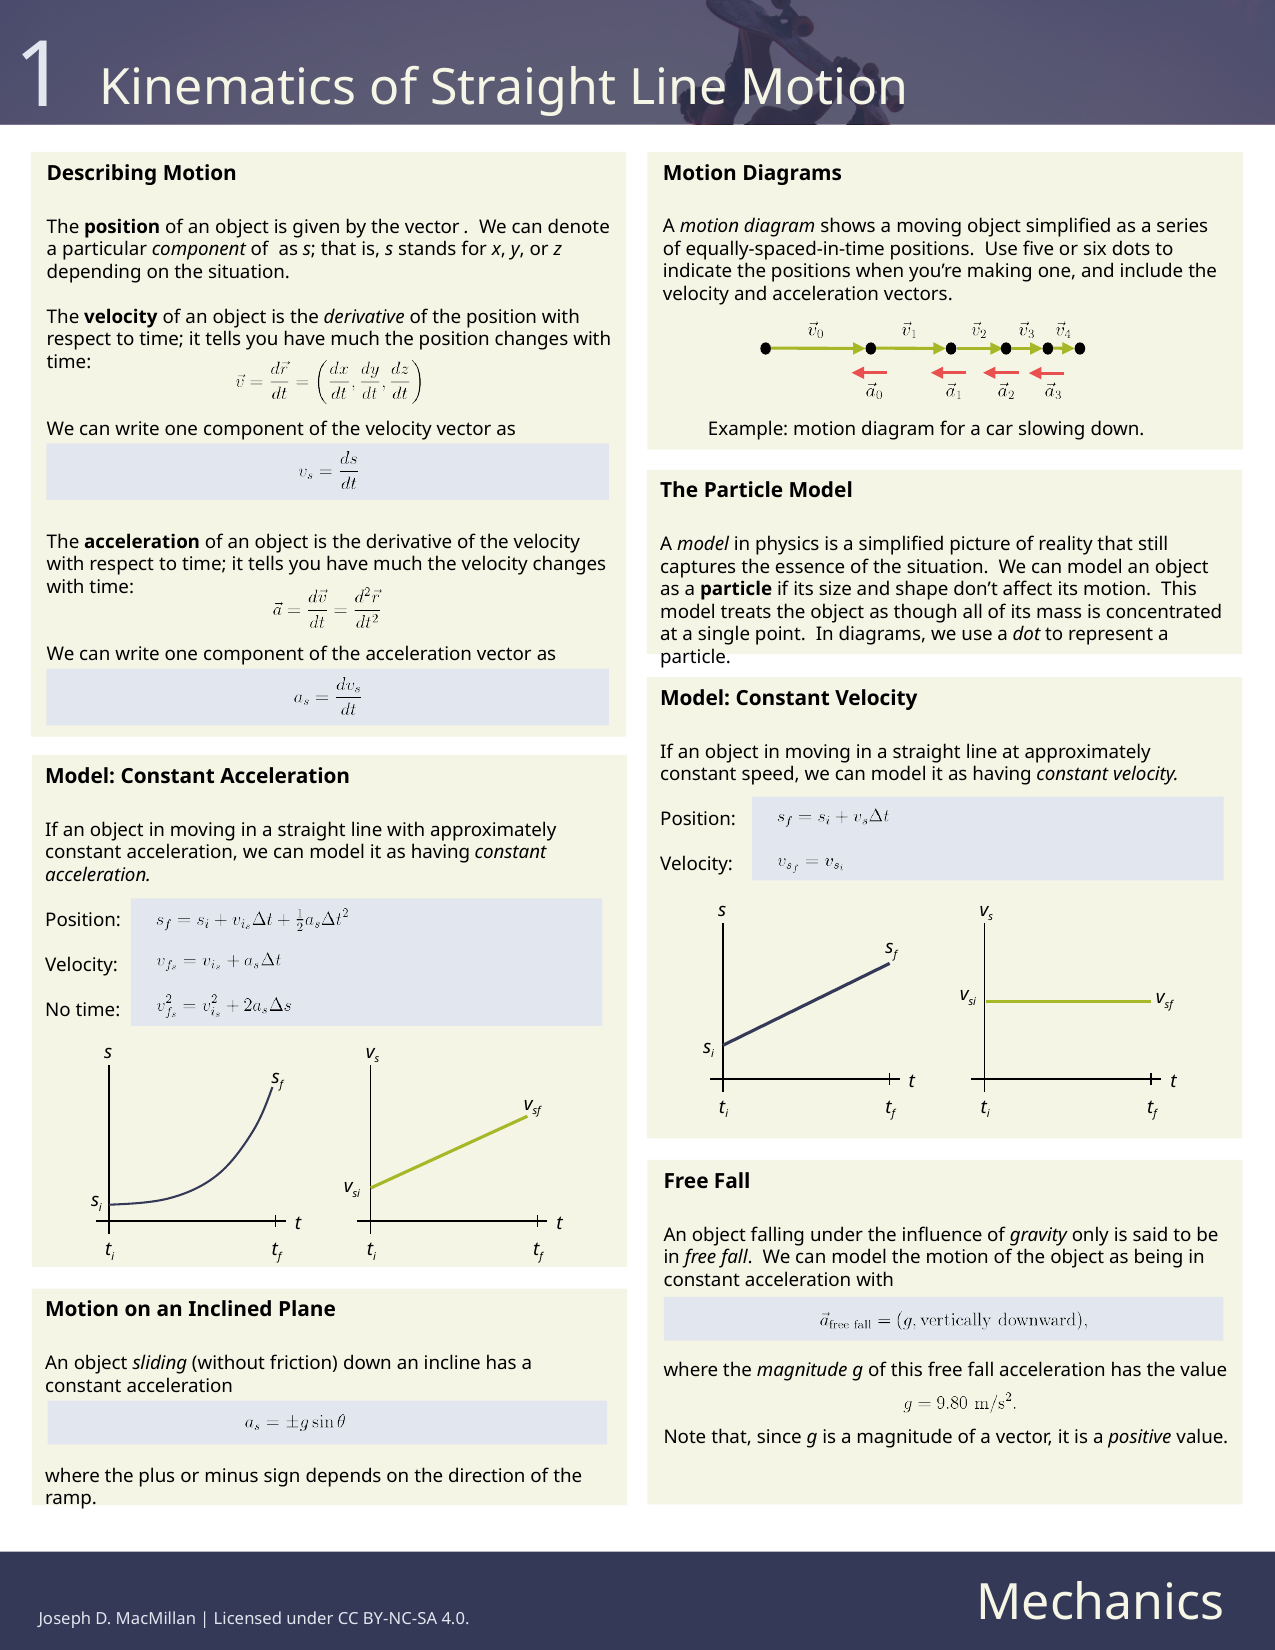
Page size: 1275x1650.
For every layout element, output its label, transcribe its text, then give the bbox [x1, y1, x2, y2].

text_box [646, 676, 1243, 1139]
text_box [0, 0, 1275, 125]
picture [777, 857, 843, 873]
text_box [76, 1031, 322, 1267]
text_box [945, 889, 1201, 1125]
text_box [45, 442, 610, 501]
text_box The Particle Model A model in physics is a simplified picture of reality that still captures the essence of the situation. We can model an object as a particle if its size and shape don’t affect its motion. This model treats the object as though all of its mass is concentrated at a single point. In diagrams, we use a dot to represent a particle. [645, 469, 1240, 675]
text_box Motion Diagrams A motion diagram shows a moving object simplified as a series of equally-spaced-in-time positions. Use five or six dots to indicate the positions when you’re making one, and include the velocity and acceleration vectors. Example: motion diagram for a car slowing down. [648, 151, 1243, 447]
text_box Mechanics [49, 1561, 1240, 1637]
text_box [31, 754, 628, 1268]
picture [155, 952, 281, 971]
text_box [130, 897, 603, 1027]
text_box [329, 1031, 584, 1267]
picture [294, 676, 361, 715]
picture [820, 1311, 1087, 1330]
text_box Joseph D. MacMillan | Licensed under CC BY-NC-SA 4.0. [23, 1600, 486, 1636]
text_box [30, 151, 627, 738]
picture [245, 1414, 345, 1431]
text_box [688, 889, 936, 1125]
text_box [760, 321, 1086, 399]
text_box Model: Constant Acceleration If an object in moving in a straight line with approximately constant acceleration, we can model it as having constant acceleration. Position: Velocity: No time: [30, 755, 625, 1028]
picture [298, 451, 358, 489]
text_box Motion on an Inclined Plane An object sliding (without friction) down an incline has a constant acceleration where the plus or minus sign depends on the direction of the ramp. [30, 1288, 625, 1516]
text_box [47, 1400, 608, 1445]
text_box [45, 668, 610, 726]
text_box [646, 151, 1244, 451]
text_box [751, 796, 1225, 881]
text_box Model: Constant Velocity If an object in moving in a straight line at approximately constant speed, we can model it as having constant velocity. Position: Velocity: [645, 677, 1240, 882]
picture [903, 1392, 1016, 1413]
text_box [663, 1296, 1224, 1342]
picture [155, 994, 291, 1018]
picture [777, 808, 889, 827]
text_box 1 [0, 125, 100, 133]
picture [235, 360, 421, 404]
picture [156, 908, 348, 931]
text_box [646, 1159, 1244, 1505]
text_box [0, 1551, 1275, 1650]
text_box Free Fall An object falling under the influence of gravity only is said to be in free fall. We can model the motion of the object as being in constant acceleration with where the magnitude g of this free fall acceleration has the value Note that, since g is a magnitude of a vector, it is a positive value. [648, 1159, 1243, 1455]
picture [273, 587, 382, 628]
